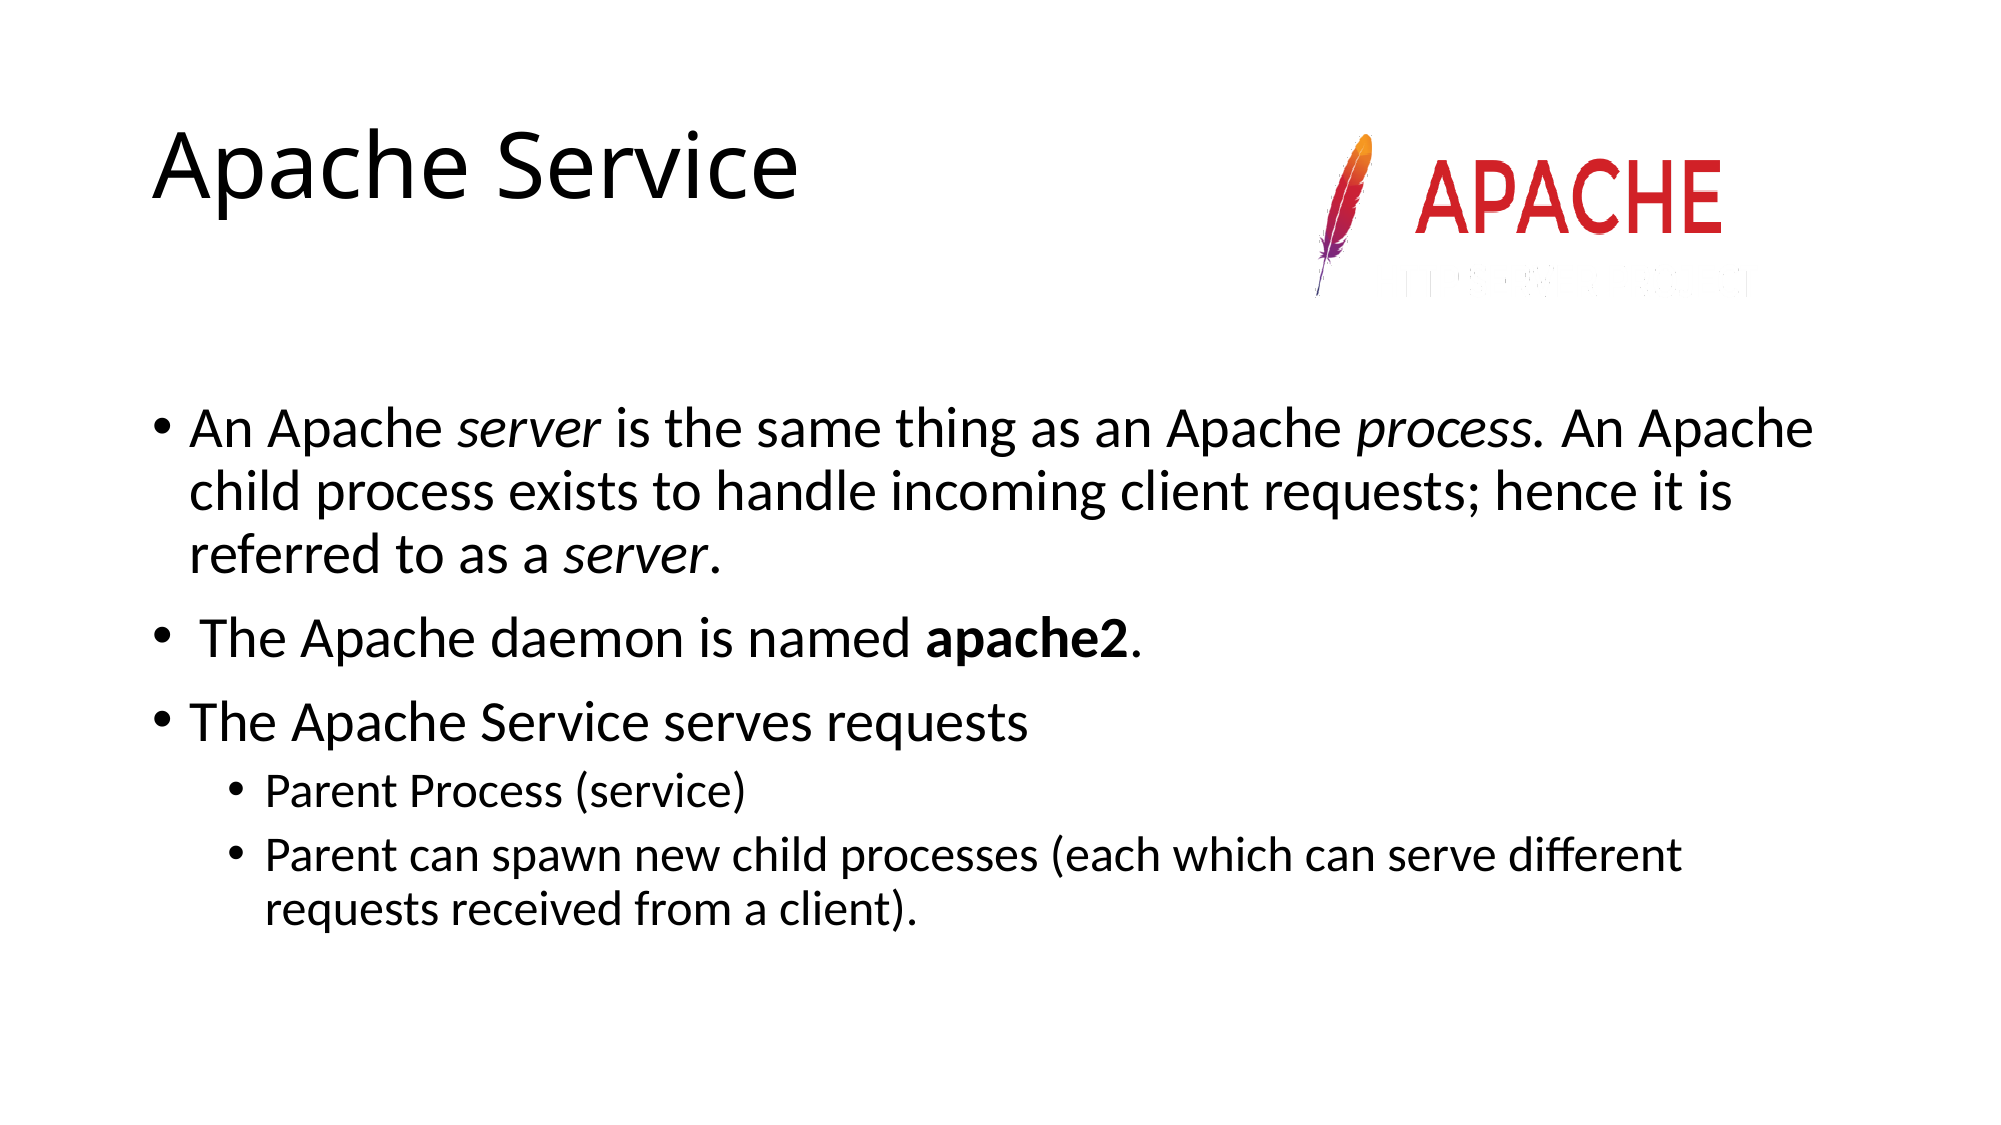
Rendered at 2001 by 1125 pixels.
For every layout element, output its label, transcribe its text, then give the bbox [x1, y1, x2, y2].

picture [964, 133, 2000, 300]
title Apache Service [137, 59, 1863, 278]
list An Apache server is the same thing as an Apache process. An Apache child process exists to handle incoming client requests; hence it is referred to as a server. The Apache daemon is named apache2. The Apache Service serves requests Parent Process (service) Parent can spawn new child processes (each which can serve different requests received from a client). [137, 299, 1863, 1014]
